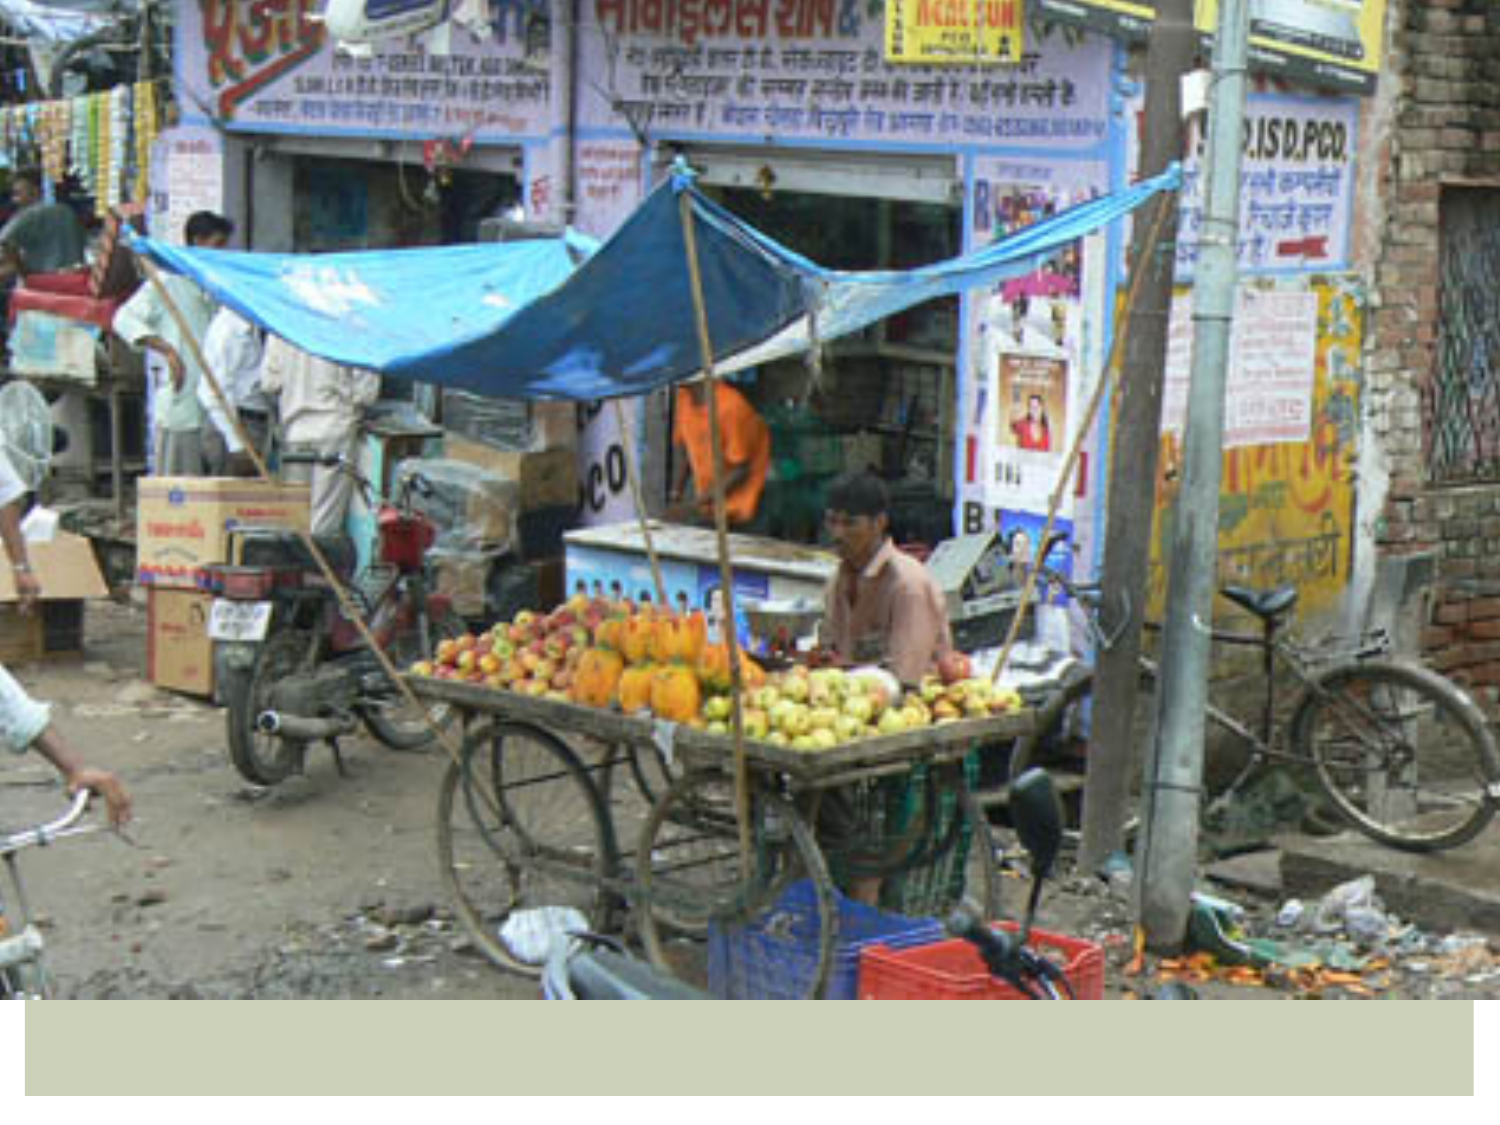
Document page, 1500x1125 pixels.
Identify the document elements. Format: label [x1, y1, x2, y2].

list [0, 0, 1500, 1000]
